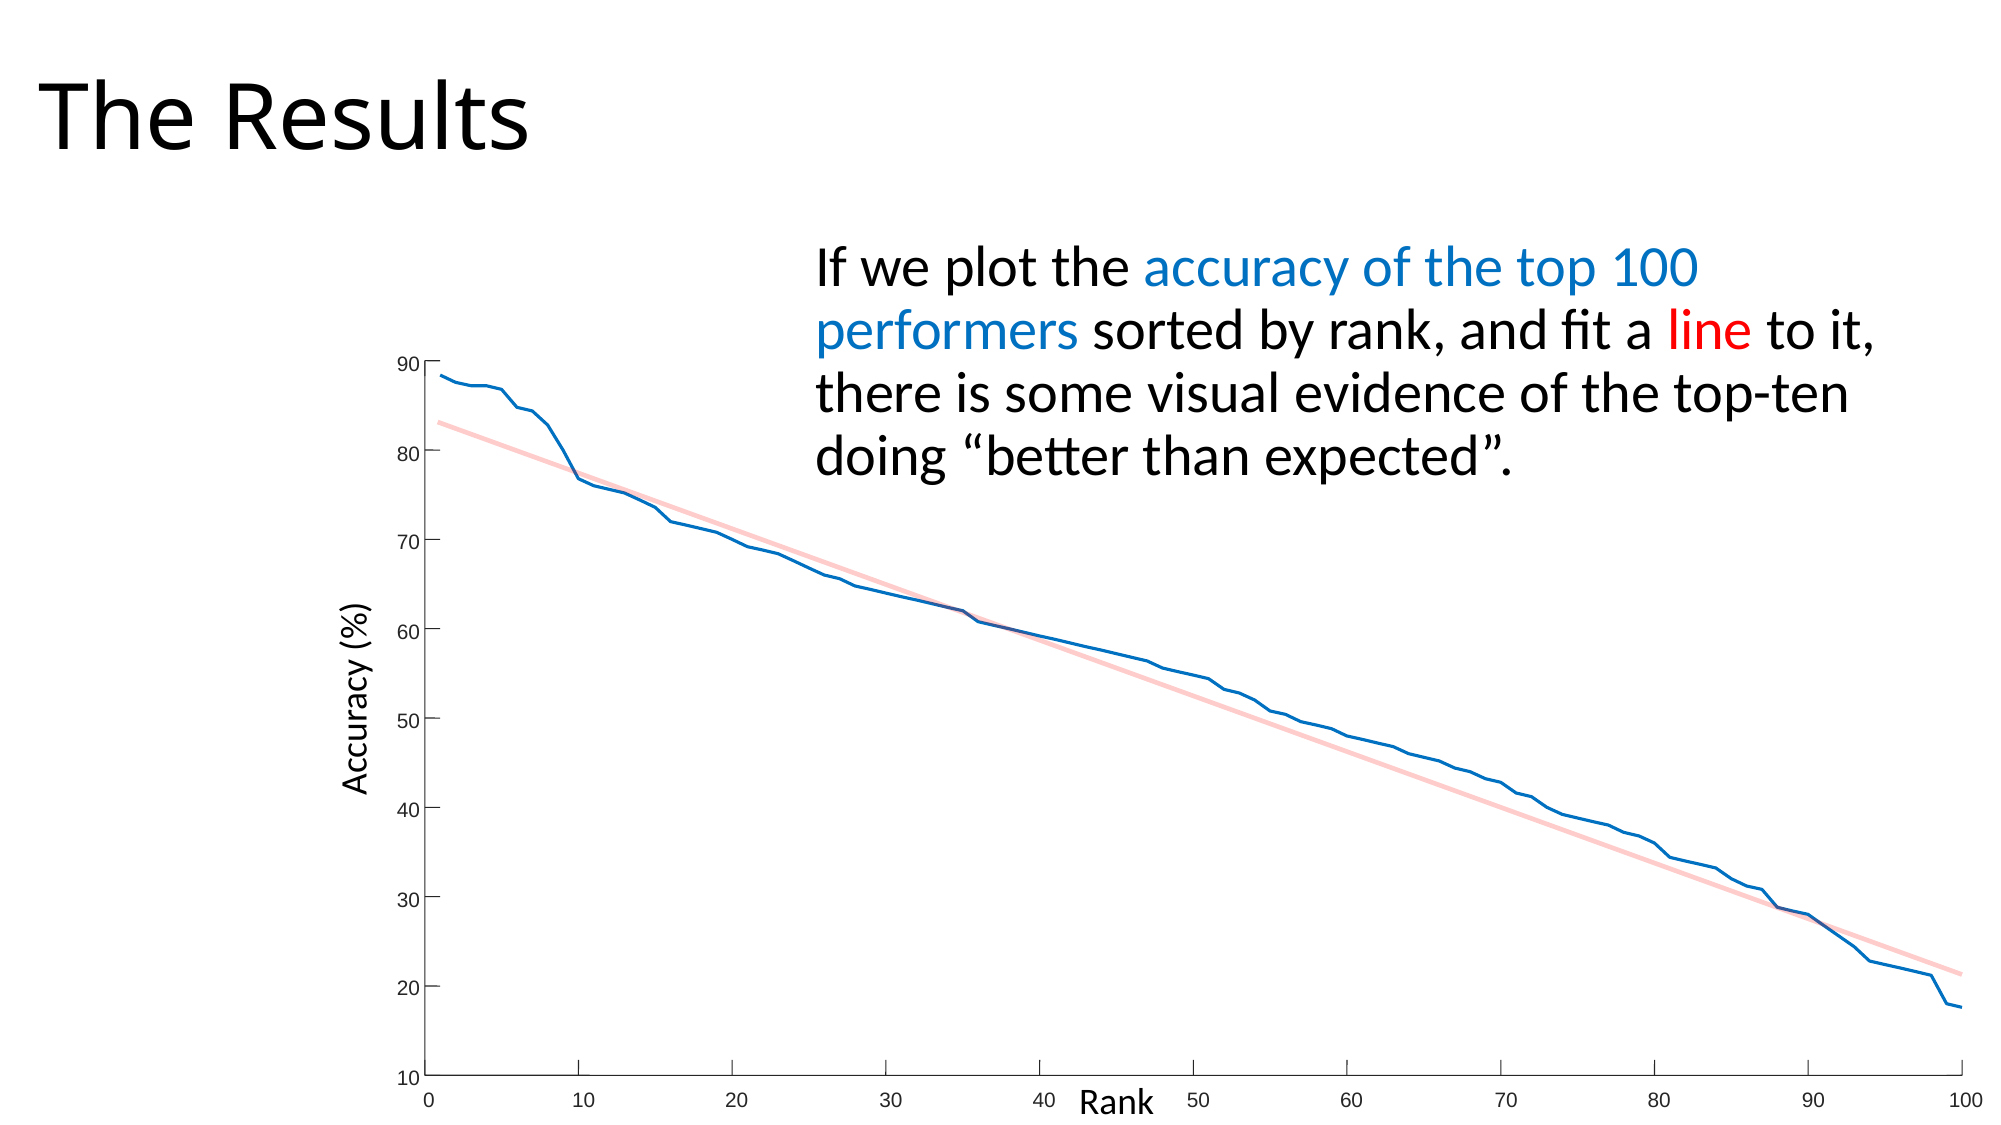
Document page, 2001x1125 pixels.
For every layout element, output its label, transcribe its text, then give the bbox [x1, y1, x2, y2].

text_box Accuracy (%) [321, 558, 382, 811]
list If we plot the accuracy of the top 100 performers sorted by rank, and fit a line to it, there is some visual evidence of the top-ten doing “better than expected”. [800, 228, 1919, 421]
text_box 10 [572, 1086, 596, 1112]
text_box 40 [396, 796, 421, 822]
text_box 40 [1032, 1086, 1056, 1112]
text_box 50 [396, 708, 421, 734]
text_box 60 [396, 618, 421, 644]
text_box 70 [396, 528, 421, 554]
text_box 20 [396, 975, 421, 1001]
text_box [1884, 975, 1962, 1008]
text_box 10 [396, 1064, 421, 1090]
text_box [440, 375, 551, 421]
title The Results [23, 11, 1749, 229]
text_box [437, 421, 1963, 975]
text_box Rank [1064, 1069, 2000, 1125]
text_box 80 [396, 440, 421, 466]
text_box 20 [725, 1086, 749, 1112]
text_box 30 [879, 1086, 903, 1112]
text_box 0 [423, 1086, 435, 1112]
text_box 30 [396, 886, 421, 912]
text_box 90 [396, 350, 421, 376]
